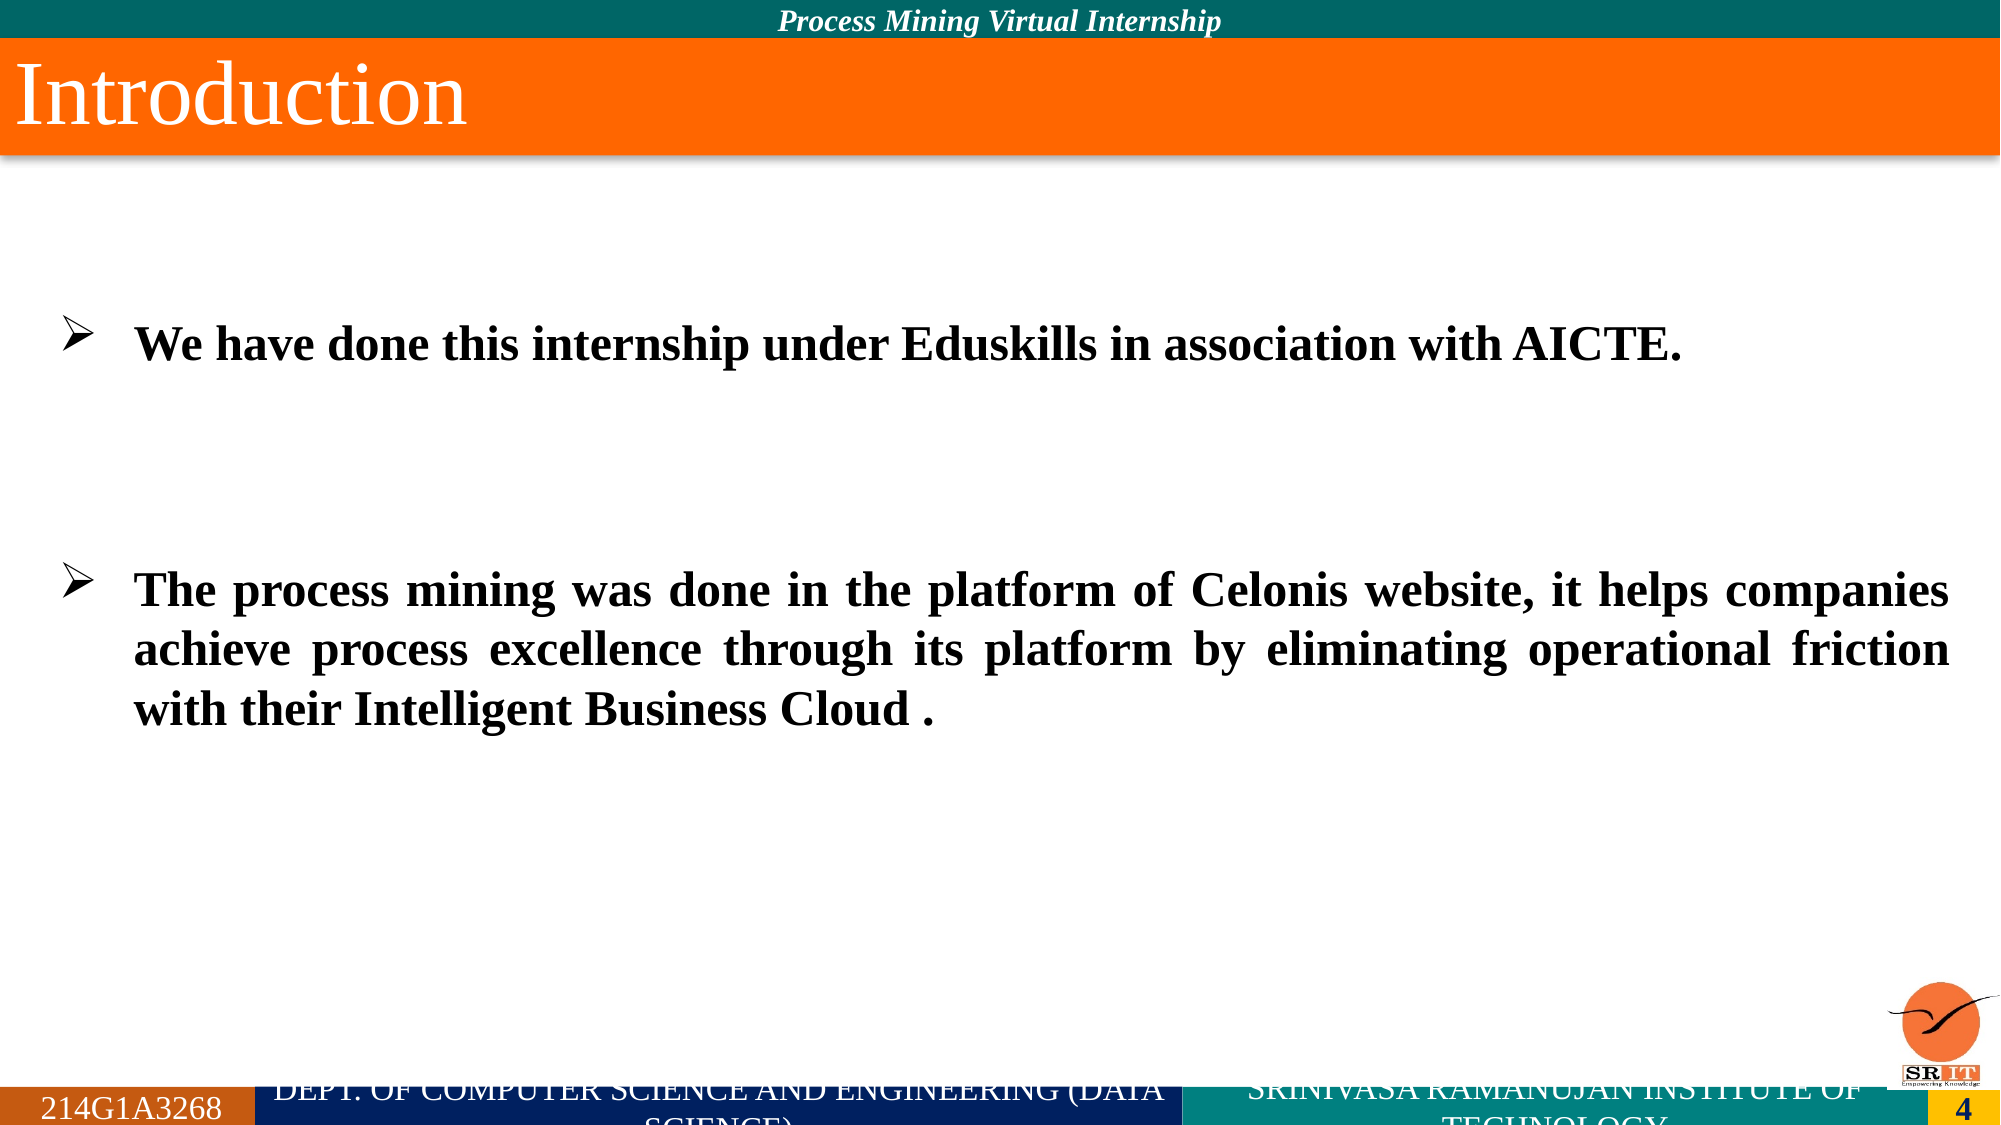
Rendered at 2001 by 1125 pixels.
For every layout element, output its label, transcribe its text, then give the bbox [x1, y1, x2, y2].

list We have done this internship under Eduskills in association with AICTE. The process mining was done in the platform of Celonis website, it helps companies achieve process excellence through its platform by eliminating operational friction with their Intelligent Business Cloud . [32, 179, 1965, 1065]
picture [1887, 977, 2000, 1090]
title Introduction [0, 38, 2000, 156]
